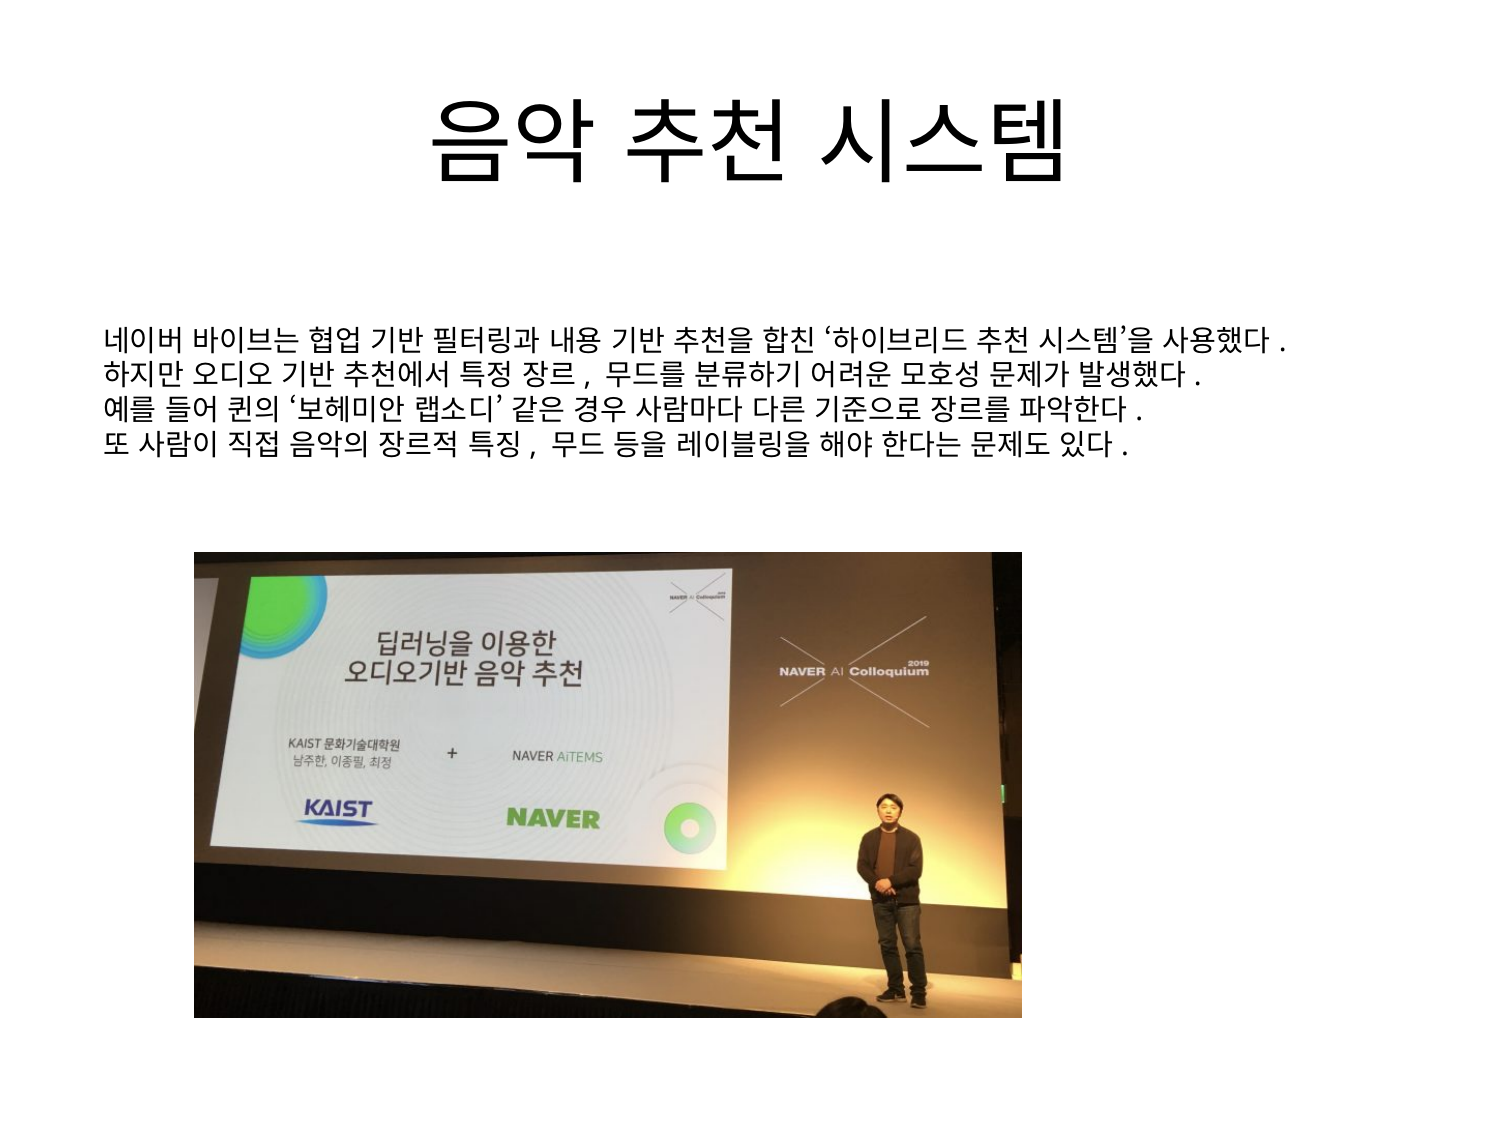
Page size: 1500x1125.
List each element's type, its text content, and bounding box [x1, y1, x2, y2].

title 음악 추천 시스템 [75, 45, 1425, 233]
text_box 네이버 바이브는 협업 기반 필터링과 내용 기반 추천을 합친 ‘하이브리드 추천 시스템’을 사용했다. 하지만 오디오 기반 추천에서 특정 장르, 무드를 분류하기 어려운 모호성 문제가 발생했다. 예를 들어 퀸의 ‘보헤미안 랩소디’ 같은 경우 사람마다 다른 기준으로 장르를 파악한다. 또 사람이 직접 음악의 장르적 특징, 무드 등을 레이블링을 해야 한다는 문제도 있다. [88, 314, 1388, 469]
picture [194, 552, 1022, 1019]
